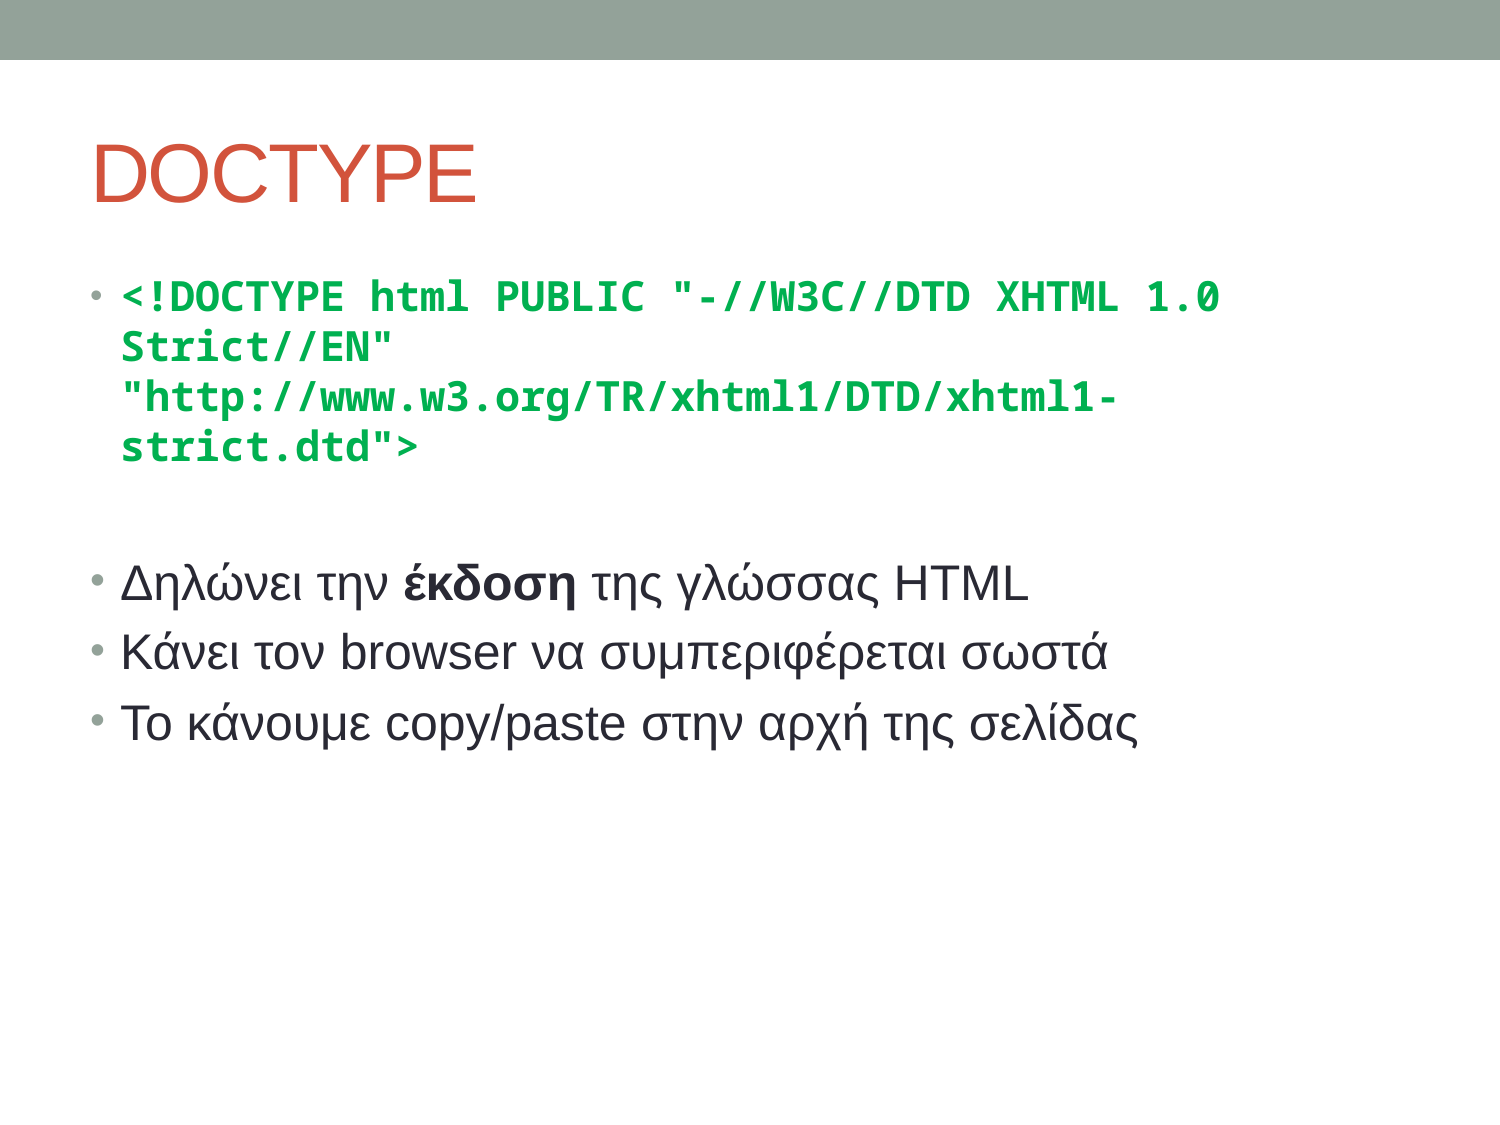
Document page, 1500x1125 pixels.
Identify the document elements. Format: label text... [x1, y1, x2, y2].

list <!DOCTYPE html PUBLIC "-//W3C//DTD XHTML 1.0 Strict//EN" "http://www.w3.org/TR/xhtml1/DTD/xhtml1-strict.dtd"> Δηλώνει την έκδοση της γλώσσας HTML Κάνει τον browser να συμπεριφέρεται σωστά Το κάνουμε copy/paste στην αρχή της σελίδας [75, 262, 1425, 1063]
title DOCTYPE [75, 87, 1425, 250]
